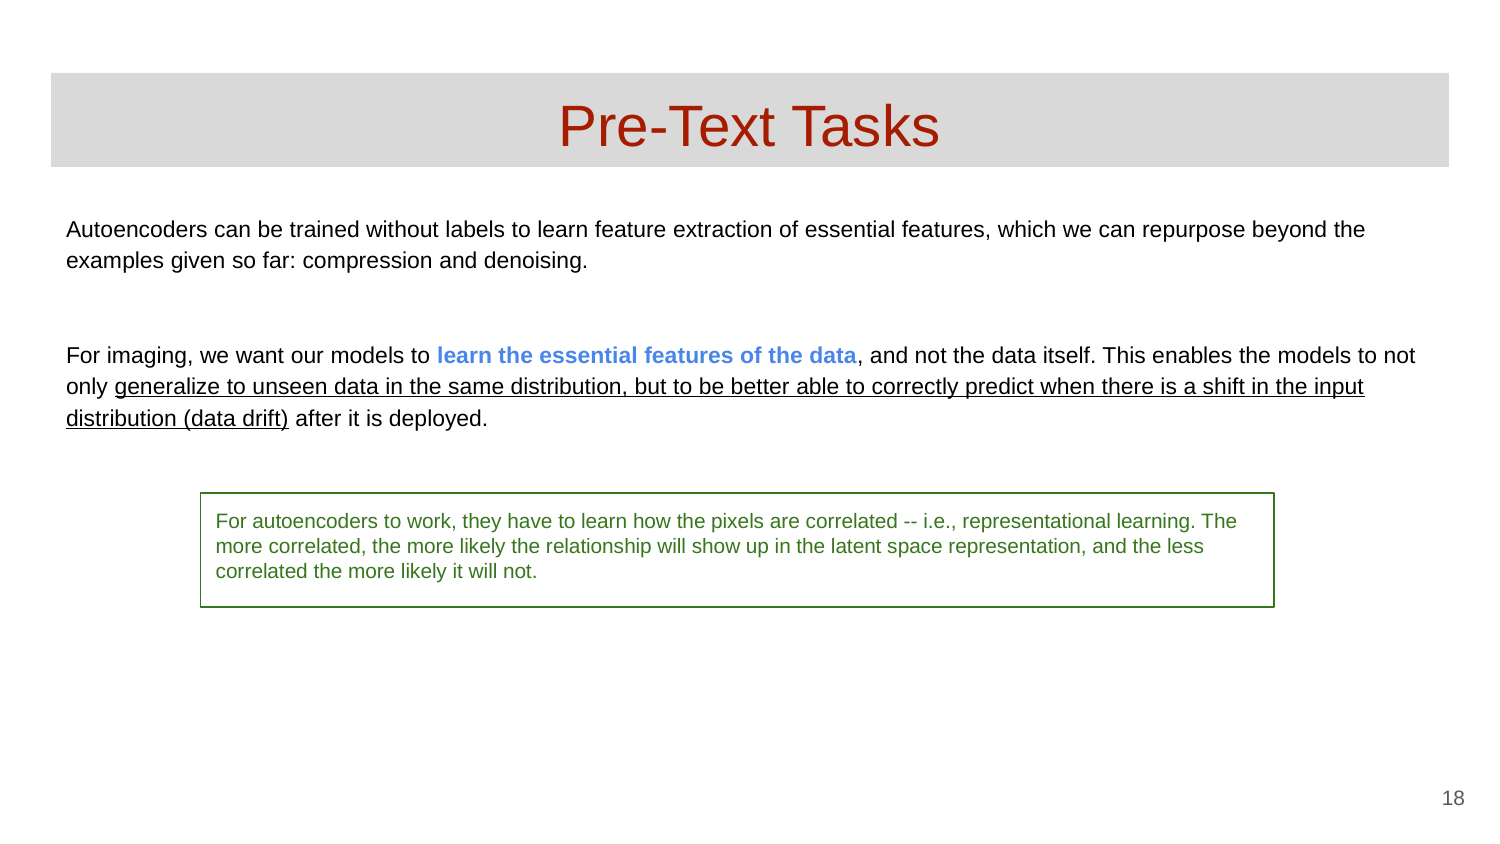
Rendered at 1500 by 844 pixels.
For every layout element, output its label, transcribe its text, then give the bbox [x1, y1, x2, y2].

text_box For autoencoders to work, they have to learn how the pixels are correlated -- i.e., representational learning. The more correlated, the more likely the relationship will show up in the latent space representation, and the less correlated the more likely it will not. [200, 492, 1275, 608]
title Pre-Text Tasks [51, 72, 1449, 167]
text_box Autoencoders can be trained without labels to learn feature extraction of essential features, which we can repurpose beyond the examples given so far: compression and denoising. For imaging, we want our models to learn the essential features of the data, and not the data itself. This enables the models to not only generalize to unseen data in the same distribution, but to be better able to correctly predict when there is a shift in the input distribution (data drift) after it is deployed. [51, 195, 1438, 740]
slide_number ‹#› [1389, 764, 1480, 830]
